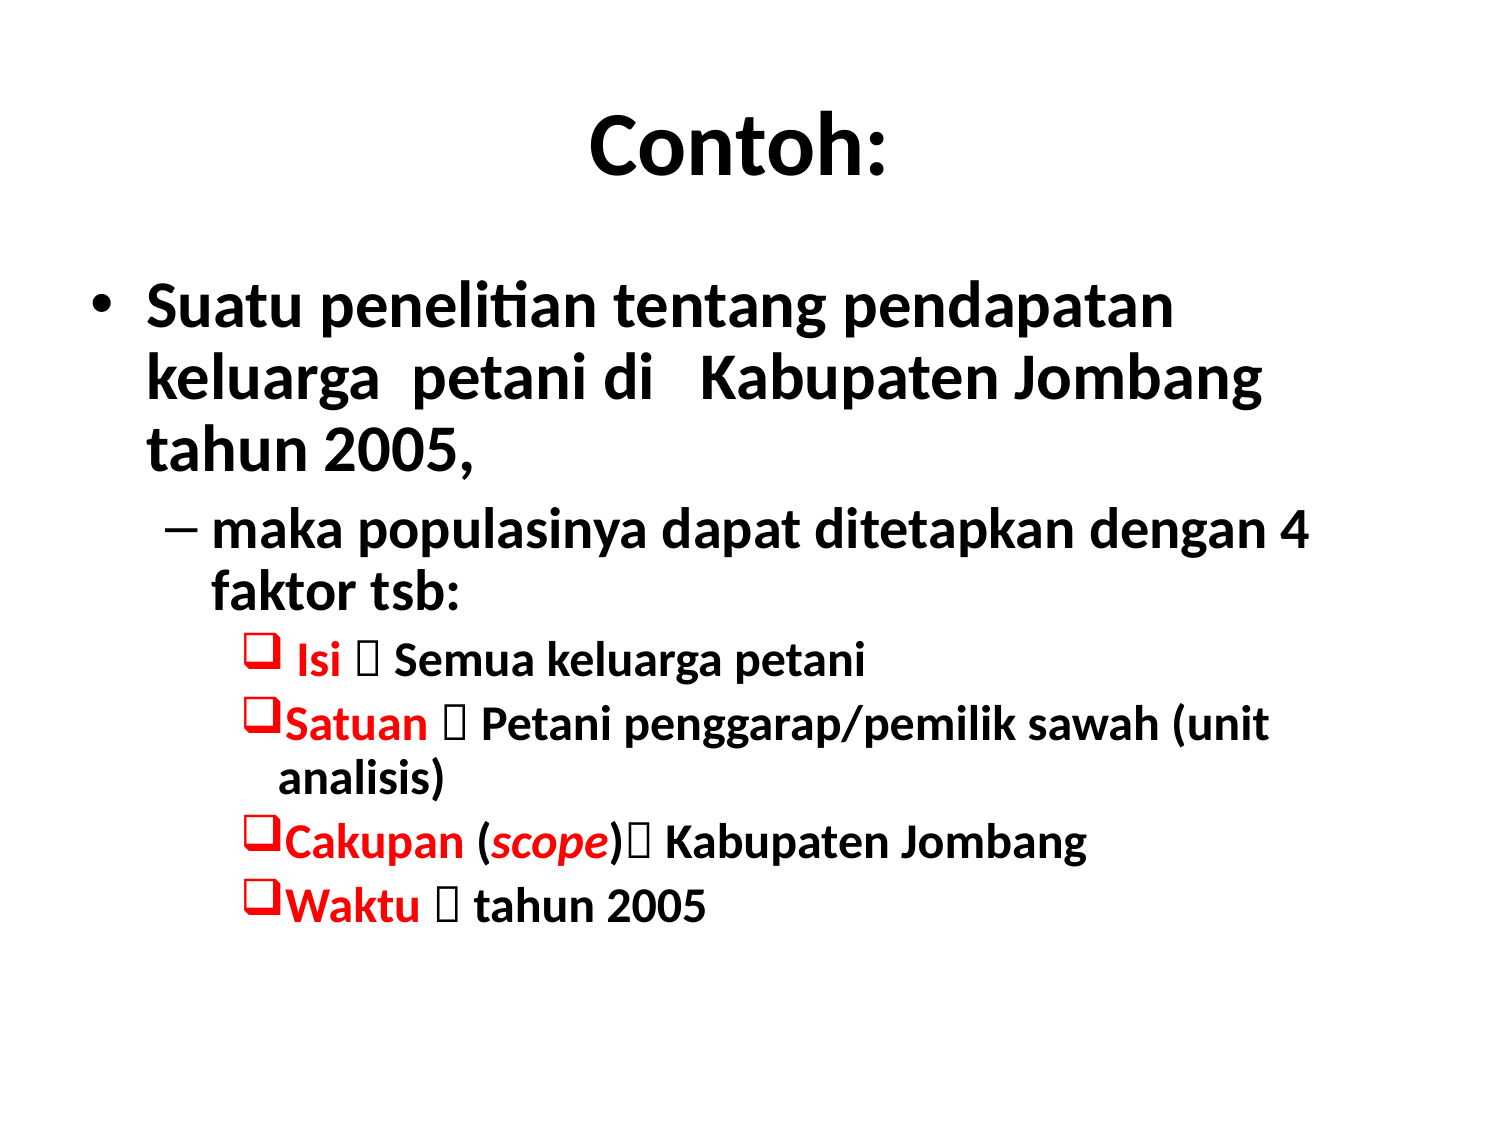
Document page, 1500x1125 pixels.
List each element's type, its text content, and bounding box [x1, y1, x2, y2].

list Suatu penelitian tentang pendapatan keluarga petani di Kabupaten Jombang tahun 2005, maka populasinya dapat ditetapkan dengan 4 faktor tsb: Isi  Semua keluarga petani Satuan  Petani penggarap/pemilik sawah (unit analisis) Cakupan (scope) Kabupaten Jombang Waktu  tahun 2005 [75, 262, 1425, 1005]
title Contoh: [75, 45, 1425, 233]
